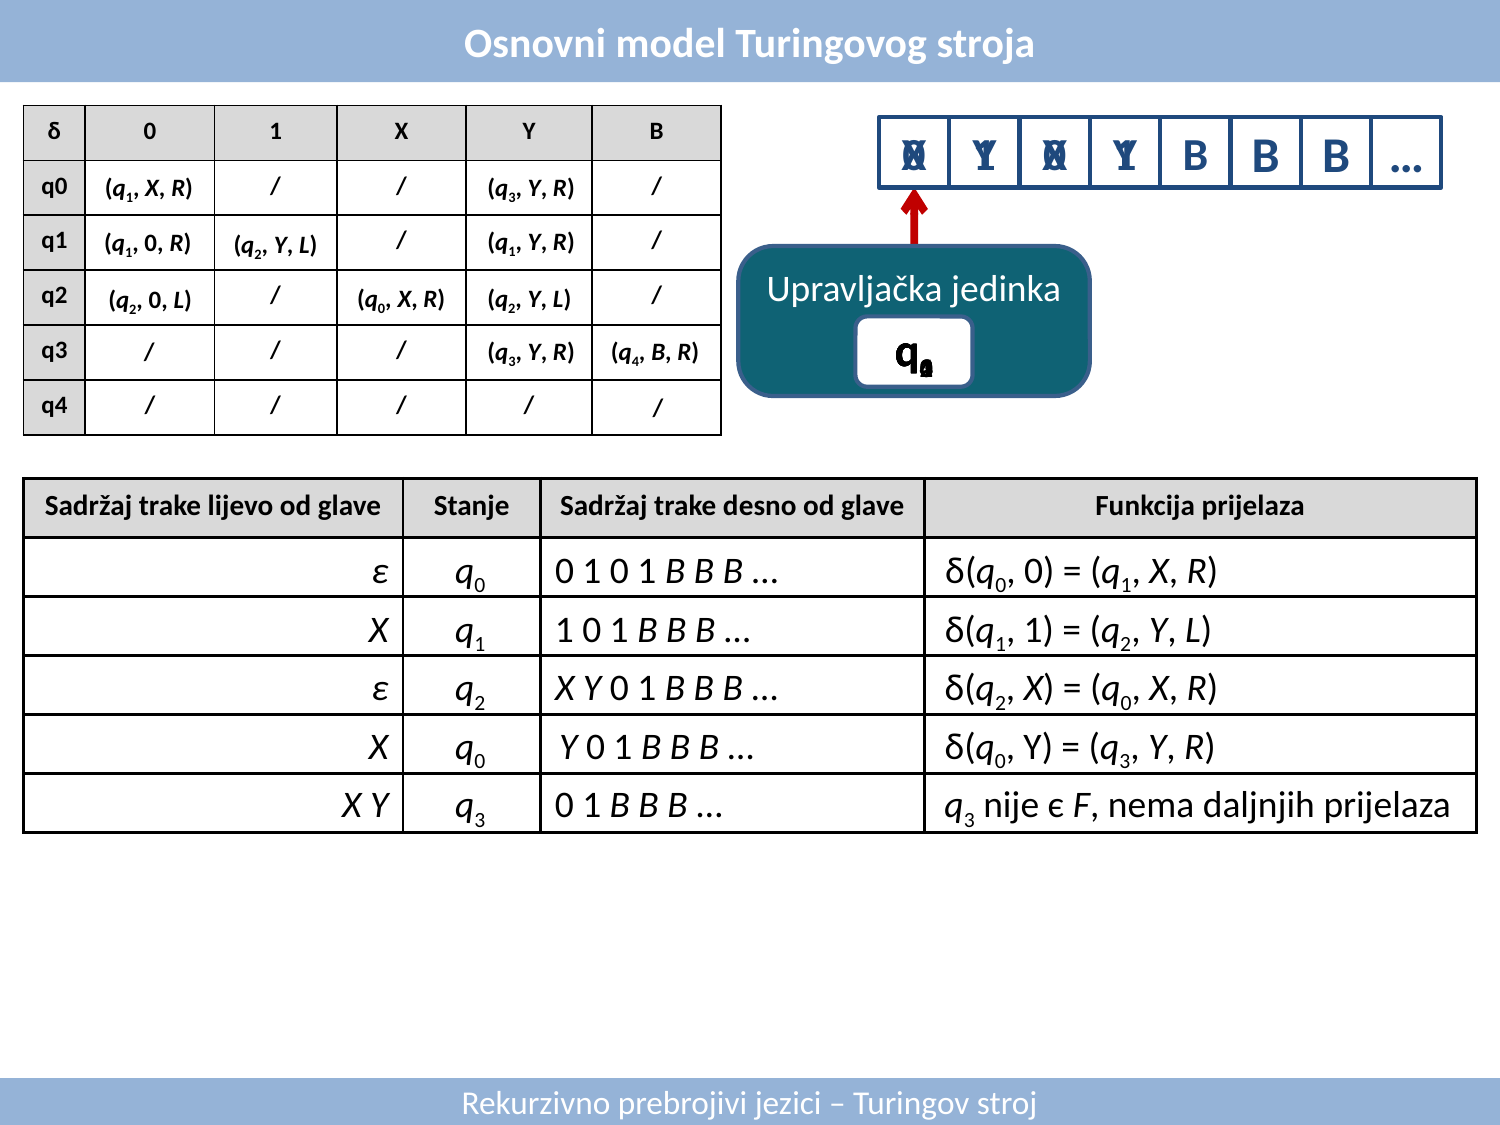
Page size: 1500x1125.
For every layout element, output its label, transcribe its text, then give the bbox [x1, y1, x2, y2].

table_cell / [215, 326, 336, 379]
table_cell [779, 716, 923, 772]
text_box Y [949, 117, 1019, 188]
text_box (q2, Y, L) [210, 220, 340, 270]
text_box / [638, 383, 679, 429]
table_cell / [338, 381, 465, 434]
table_cell [86, 271, 214, 275]
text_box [23, 538, 795, 600]
text_box δ(q0, Y) = (q3, Y, R) [929, 714, 1231, 772]
table_header 0 [86, 106, 214, 160]
table_cell / [593, 271, 720, 324]
text_box / [129, 328, 170, 373]
text_box … [1369, 115, 1443, 190]
text_box B [1161, 117, 1231, 188]
text_box (q2, Y, L) [464, 274, 594, 324]
table_cell / [86, 381, 214, 434]
text_box (q4, B, R) [590, 327, 720, 377]
table_cell [771, 598, 923, 654]
text_box Rekurzivno prebrojivi jezici – Turingov stroj [0, 1076, 1500, 1125]
table_header Funkcija prijelaza [926, 480, 1475, 536]
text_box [23, 772, 739, 834]
text_box (q2, 0, L) [85, 275, 215, 325]
table_cell [1231, 716, 1475, 772]
text_box B [1299, 115, 1369, 190]
table_header Y [467, 106, 591, 160]
table_header 1 [215, 106, 336, 160]
text_box δ(q1, 1) = (q2, Y, L) [929, 597, 1227, 655]
text_box δ(q0, 0) = (q1, X, R) [930, 538, 1234, 605]
table_header Sadržaj trake lijevo od glave [25, 480, 402, 536]
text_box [23, 714, 775, 776]
table_cell q0 [24, 161, 84, 214]
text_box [23, 597, 767, 655]
table_header Sadržaj trake desno od glave [542, 480, 923, 536]
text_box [23, 655, 795, 717]
table_cell q2 [24, 271, 84, 324]
table_cell [796, 657, 923, 713]
table_cell [1467, 775, 1475, 831]
table_cell [215, 216, 336, 220]
text_box (q3, Y, R) [466, 327, 590, 377]
text_box (q1, 0, R) [83, 218, 213, 268]
table_header X [338, 106, 465, 160]
table_cell / [215, 161, 336, 214]
text_box Osnovni model Turingovog stroja [0, 0, 1500, 84]
table_cell / [593, 161, 720, 214]
table_cell [1227, 598, 1475, 654]
text_box q3 nije є F, nema daljnjih prijelaza [929, 772, 1467, 839]
table_cell / [215, 271, 336, 324]
table_cell [86, 326, 214, 379]
table_cell [743, 775, 923, 831]
text_box (q3, Y, R) [466, 163, 596, 213]
text_box X [1019, 117, 1089, 188]
table_cell q3 [24, 326, 84, 379]
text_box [738, 245, 1091, 397]
table_header Stanje [404, 480, 539, 536]
table_cell / [338, 161, 465, 214]
table_cell / [215, 381, 336, 434]
table_cell [1234, 539, 1475, 595]
text_box (q0, X, R) [336, 274, 464, 324]
table_cell / [338, 326, 465, 379]
table_cell [926, 539, 930, 595]
table_cell [593, 381, 720, 434]
text_box B [1228, 115, 1299, 190]
table_cell q1 [24, 216, 84, 269]
table_cell / [467, 381, 591, 434]
table_cell / [338, 216, 465, 269]
text_box X [878, 117, 949, 188]
text_box δ(q2, X) = (q0, X, R) [929, 655, 1234, 722]
table_cell [797, 539, 923, 595]
text_box Y [1089, 117, 1161, 188]
text_box (q1, Y, R) [466, 218, 596, 267]
table_header δ [24, 106, 84, 160]
table_cell [1234, 657, 1475, 713]
table_cell / [593, 216, 720, 269]
text_box (q1, X, R) [84, 163, 214, 213]
table_header B [593, 106, 720, 160]
table_cell q4 [24, 381, 84, 434]
